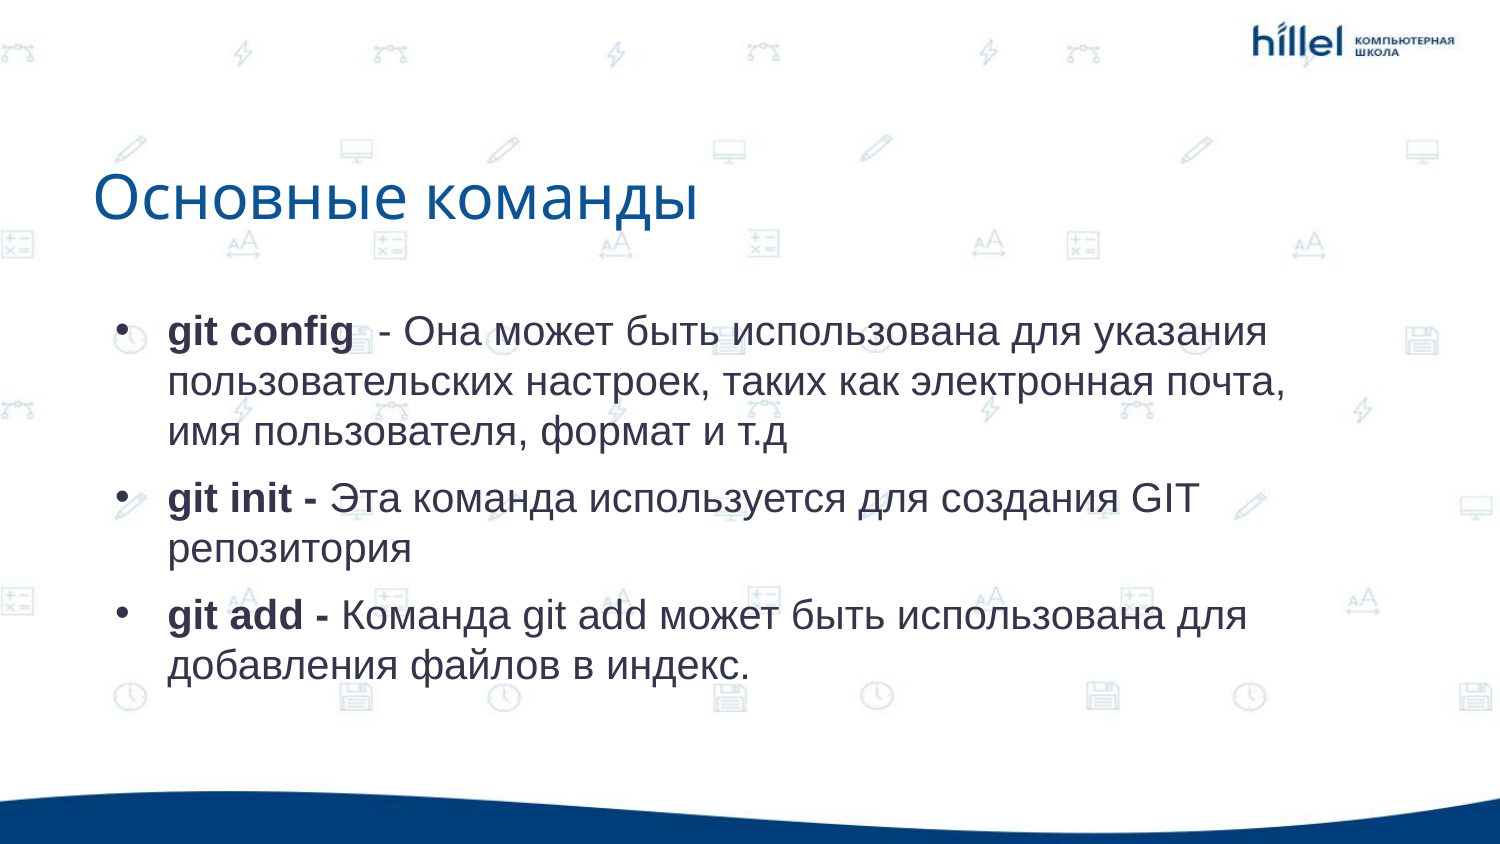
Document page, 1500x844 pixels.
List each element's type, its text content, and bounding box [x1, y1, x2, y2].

picture [0, 0, 1500, 844]
text_box git config - Она может быть использована для указания пользовательских настроек, таких как электронная почта, имя пользователя, формат и т.д git init - Эта команда используется для создания GIT репозитория git add - Команда git add может быть использована для добавления файлов в индекс. [77, 289, 1353, 703]
text_box Основные команды [77, 142, 1427, 248]
